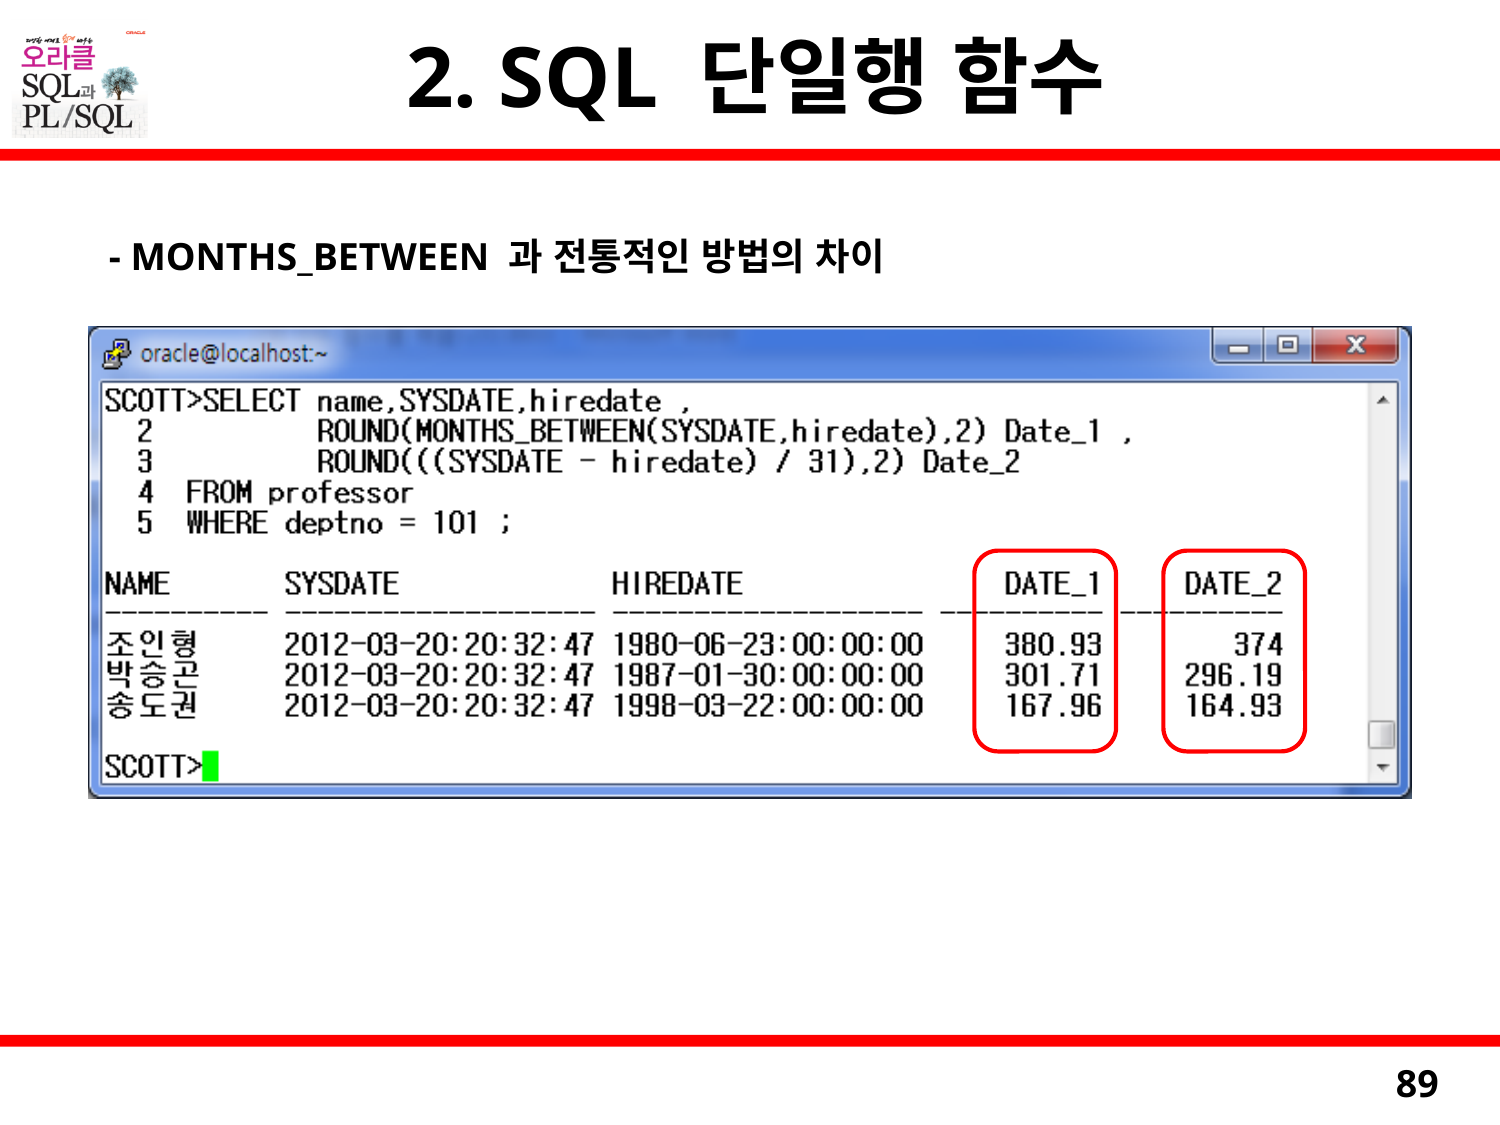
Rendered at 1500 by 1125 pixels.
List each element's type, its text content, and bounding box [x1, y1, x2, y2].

text_box [0, 147, 1500, 163]
picture [11, 19, 148, 138]
text_box - MONTHS_BETWEEN 과 전통적인 방법의 차이 [86, 194, 1331, 317]
text_box 2. SQL 단일행 함수 [252, 0, 1260, 151]
text_box 89 [1362, 1056, 1473, 1108]
text_box [0, 1033, 1500, 1049]
picture [88, 326, 1412, 799]
